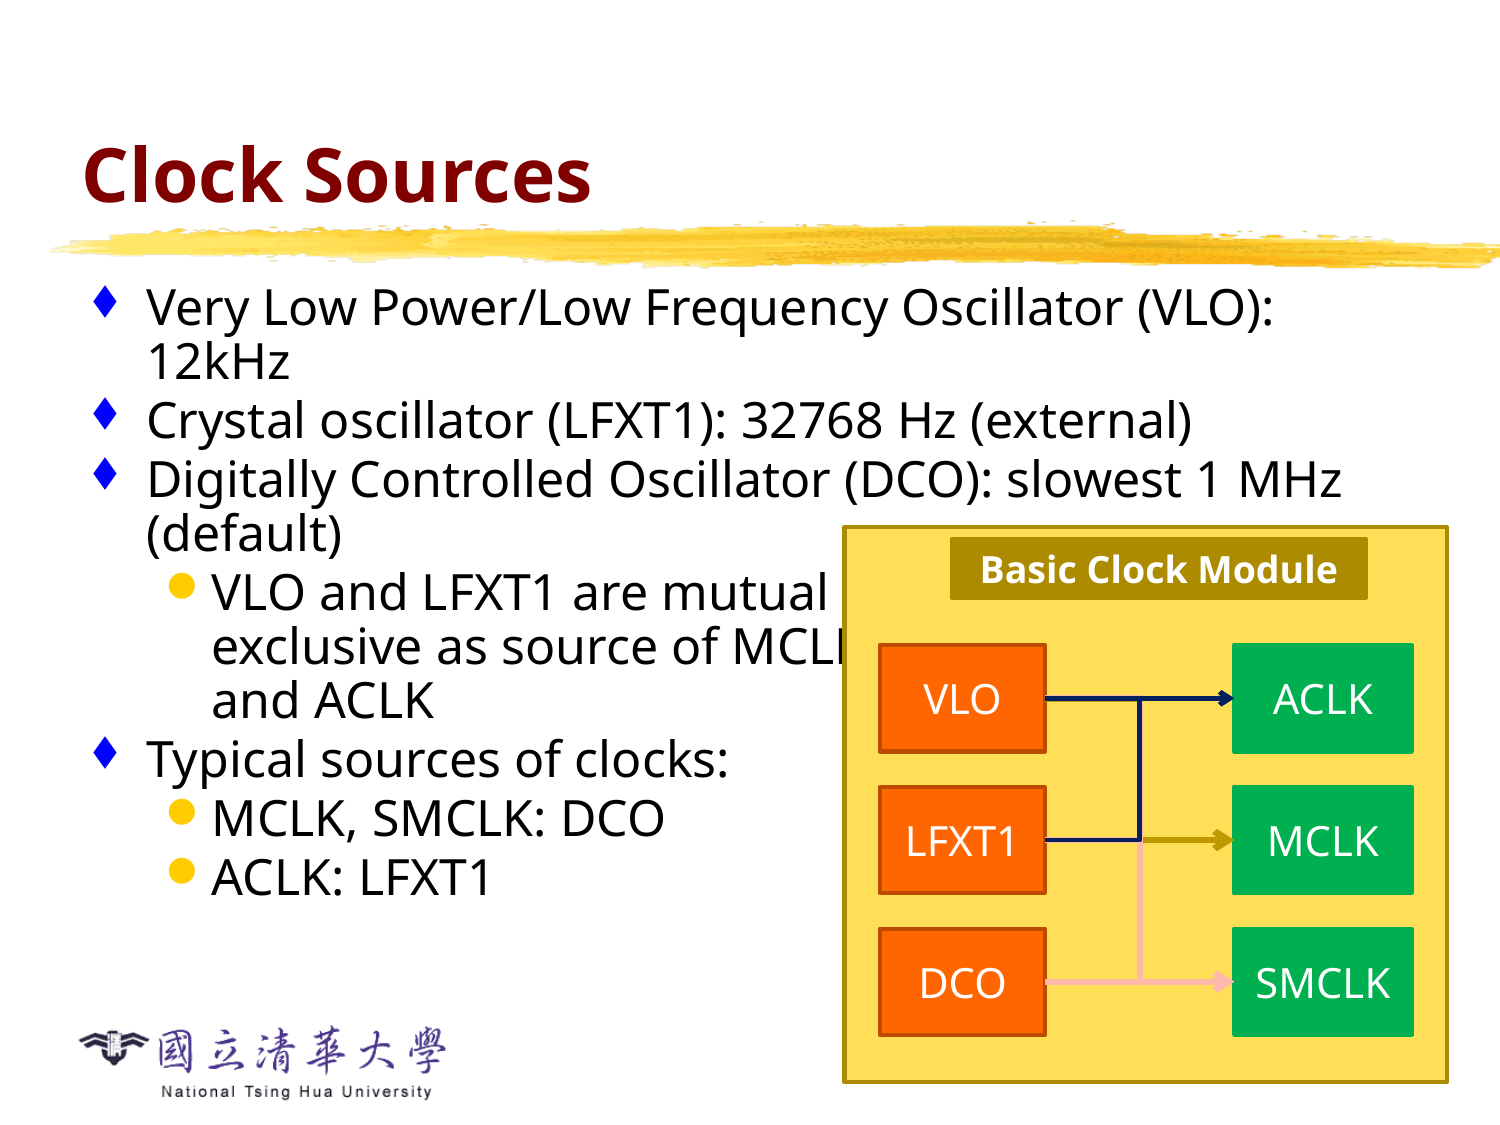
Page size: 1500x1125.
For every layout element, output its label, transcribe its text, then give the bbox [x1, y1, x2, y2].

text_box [1044, 846, 1234, 982]
list Very Low Power/Low Frequency Oscillator (VLO): 12kHz Crystal oscillator (LFXT1): 32768 Hz (external) Digitally Controlled Oscillator (DCO): slowest 1 MHz (default) VLO and LFXT1 are mutual exclusive as source of MCLK and ACLK Typical sources of clocks: MCLK, SMCLK: DCO ACLK: LFXT1 [74, 274, 1417, 1013]
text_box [844, 526, 1448, 1083]
picture [74, 1013, 452, 1125]
title Clock Sources [66, 37, 1413, 226]
picture [50, 215, 1500, 279]
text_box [1045, 696, 1235, 839]
